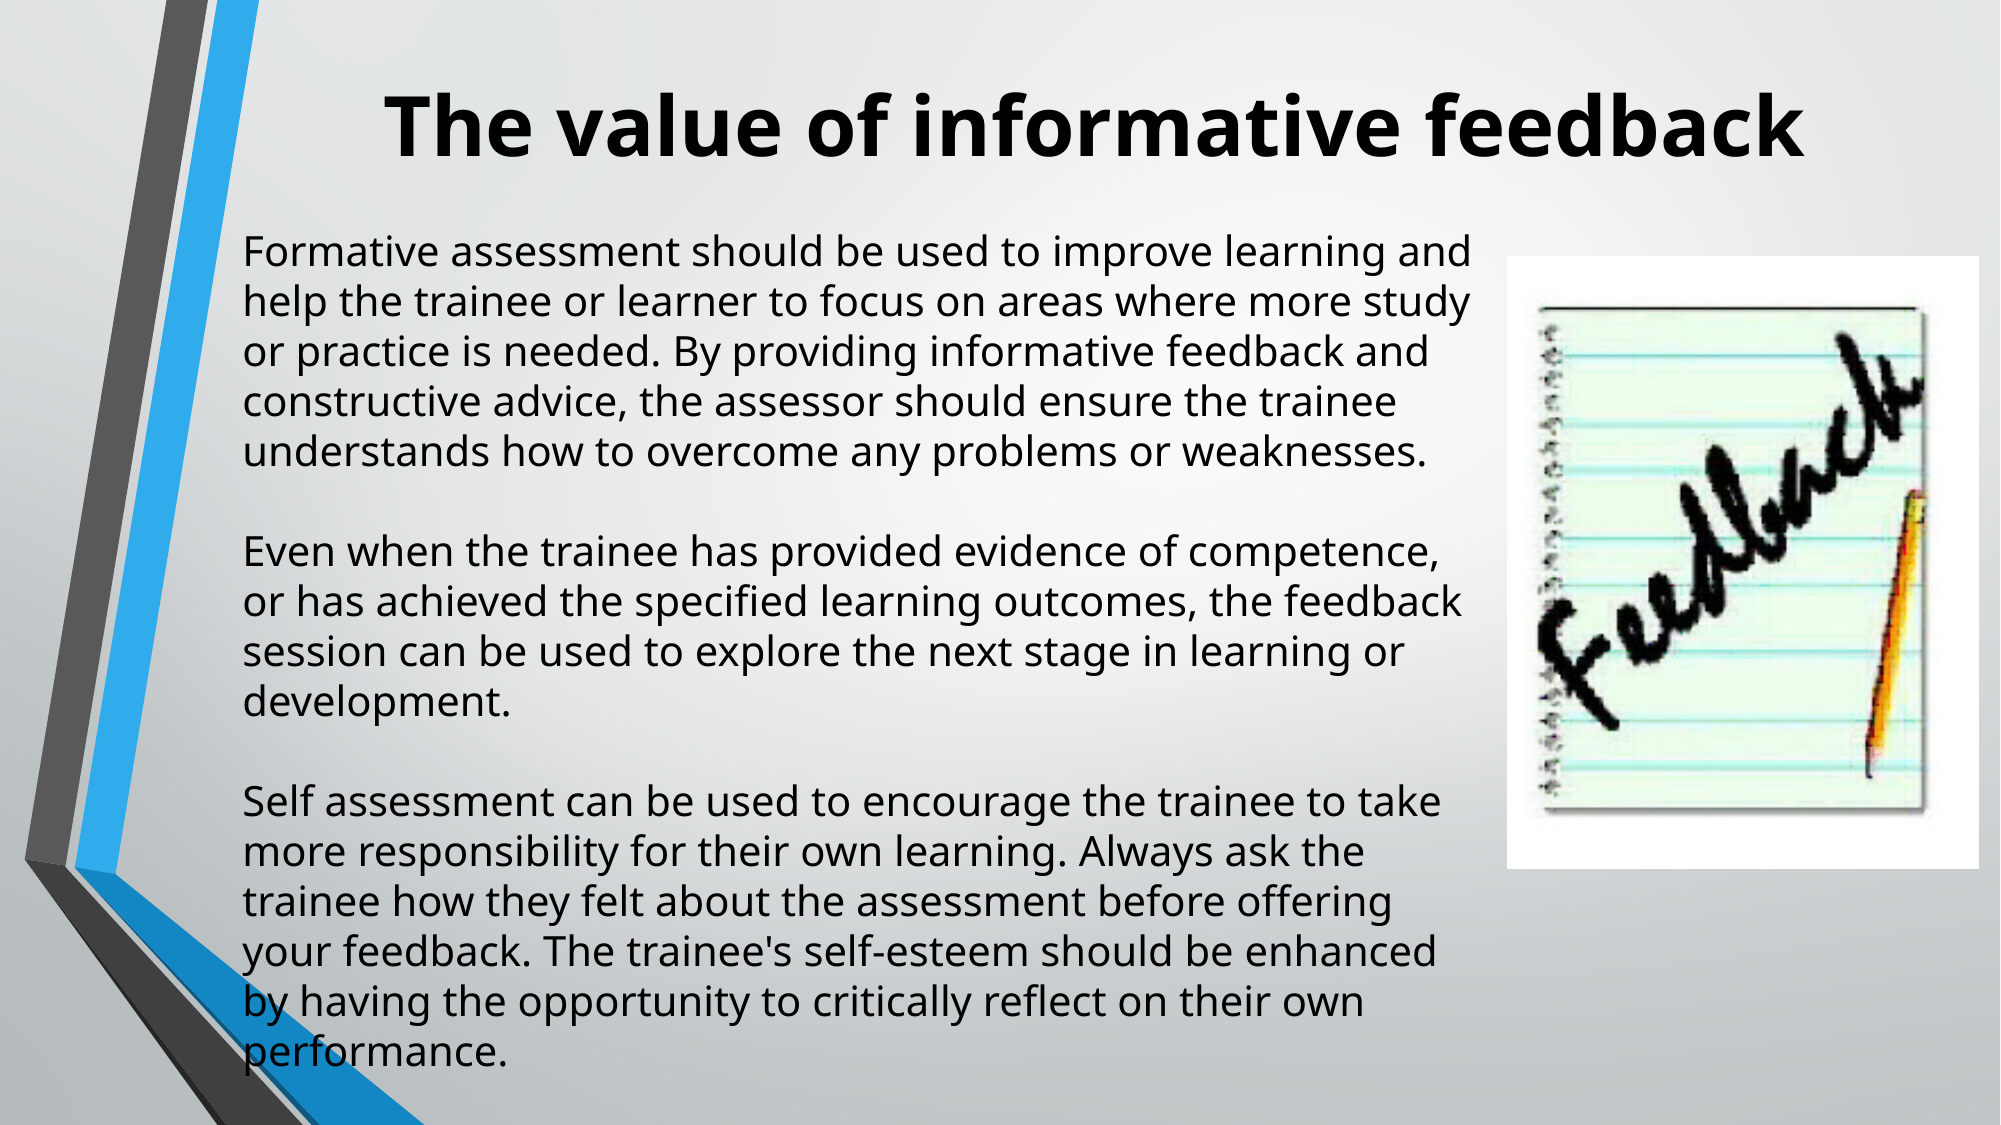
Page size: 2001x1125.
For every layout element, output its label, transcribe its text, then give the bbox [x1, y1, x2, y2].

picture [1506, 256, 1979, 869]
title The value of informative feedback [238, 53, 1952, 193]
text_box Formative assessment should be used to improve learning and help the trainee or learner to focus on areas where more study or practice is needed. By providing informative feedback and constructive advice, the assessor should ensure the trainee understands how to overcome any problems or weaknesses. Even when the trainee has provided evidence of competence, or has achieved the specified learning outcomes, the feedback session can be used to explore the next stage in learning or development. Self assessment can be used to encourage the trainee to take more responsibility for their own learning. Always ask the trainee how they felt about the assessment before offering your feedback. The trainee's self-esteem should be enhanced by having the opportunity to critically reflect on their own performance. [227, 216, 1508, 1083]
